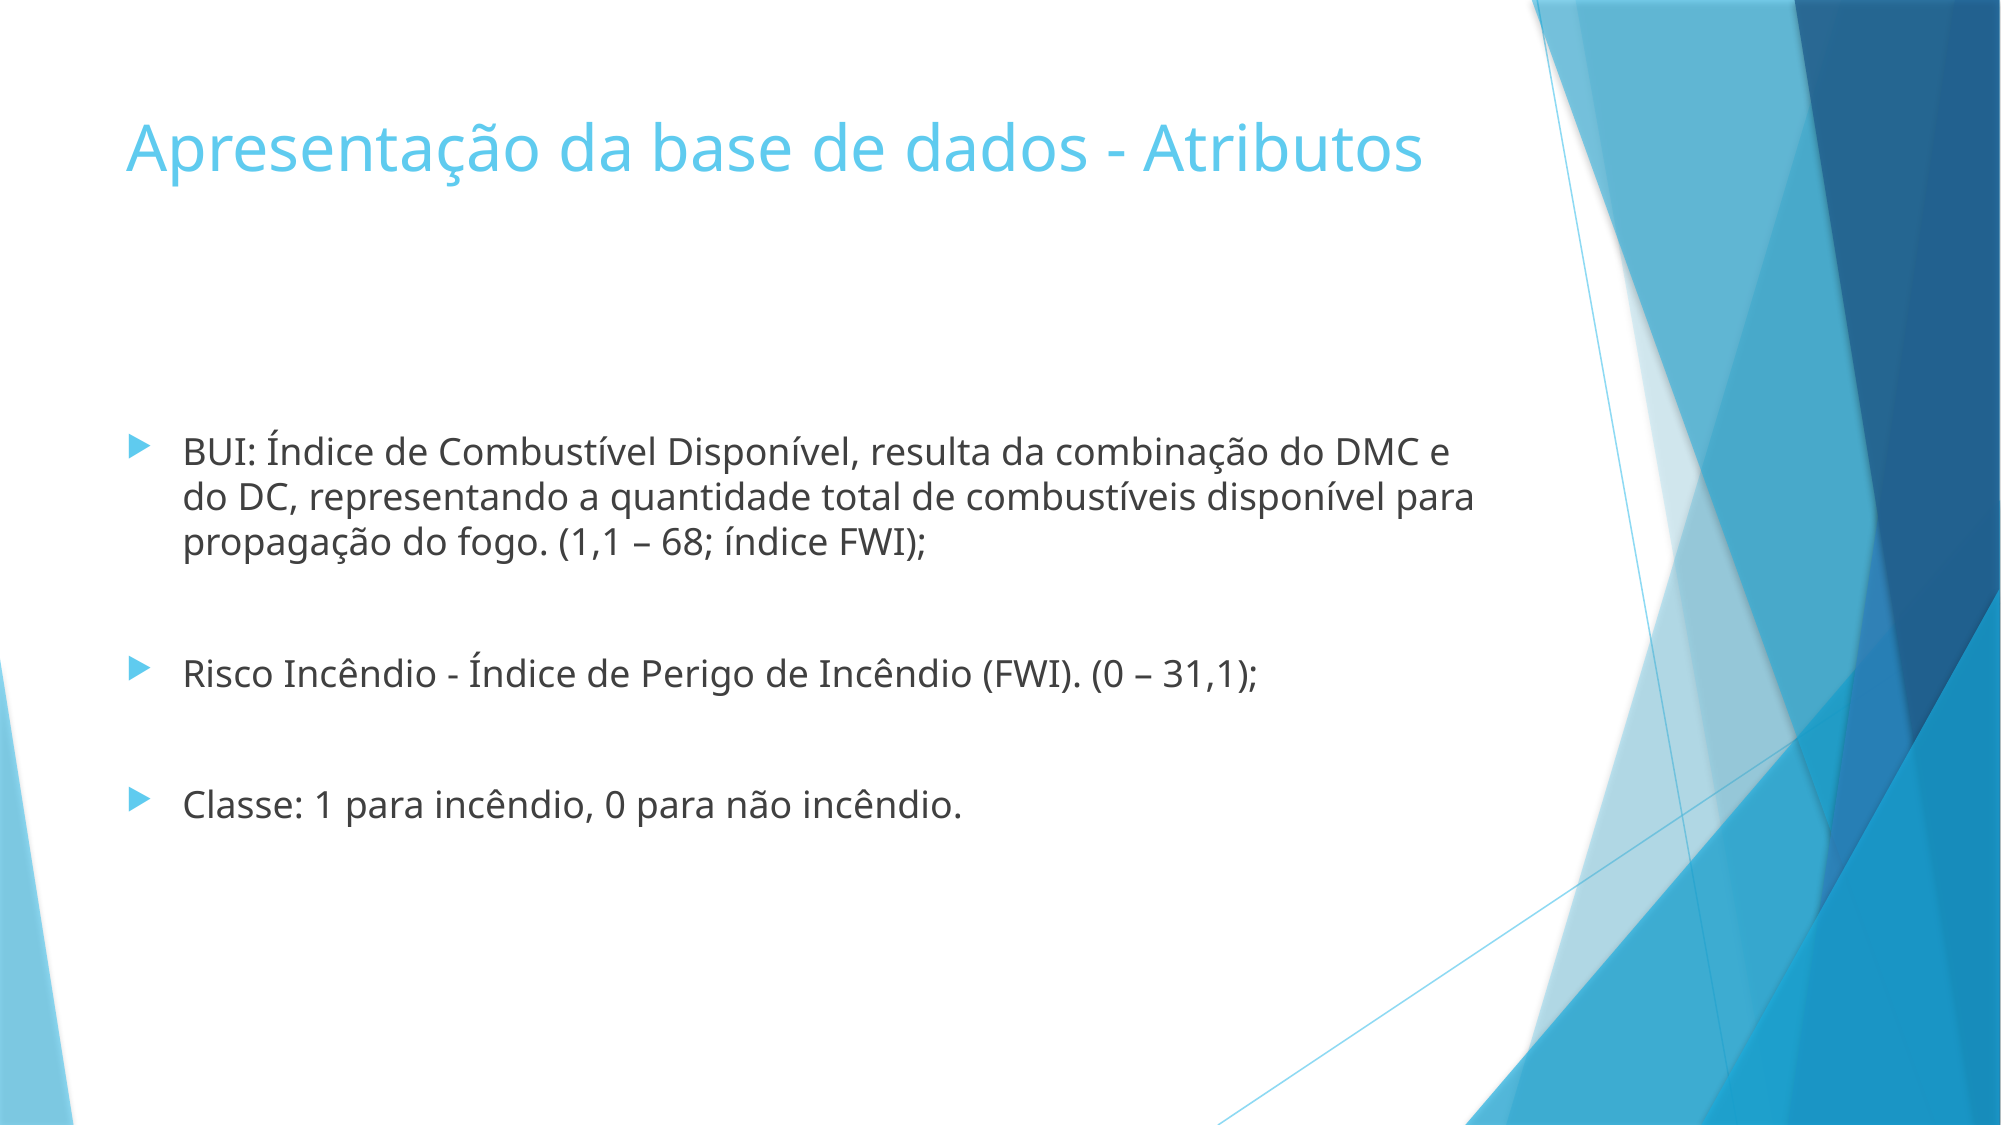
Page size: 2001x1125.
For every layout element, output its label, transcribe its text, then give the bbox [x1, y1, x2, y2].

list BUI: Índice de Combustível Disponível, resulta da combinação do DMC e do DC, representando a quantidade total de combustíveis disponível para propagação do fogo. (1,1 – 68; índice FWI); Risco Incêndio - Índice de Perigo de Incêndio (FWI). (0 – 31,1); Classe: 1 para incêndio, 0 para não incêndio. [111, 354, 1522, 992]
title Apresentação da base de dados - Atributos [111, 99, 1522, 317]
